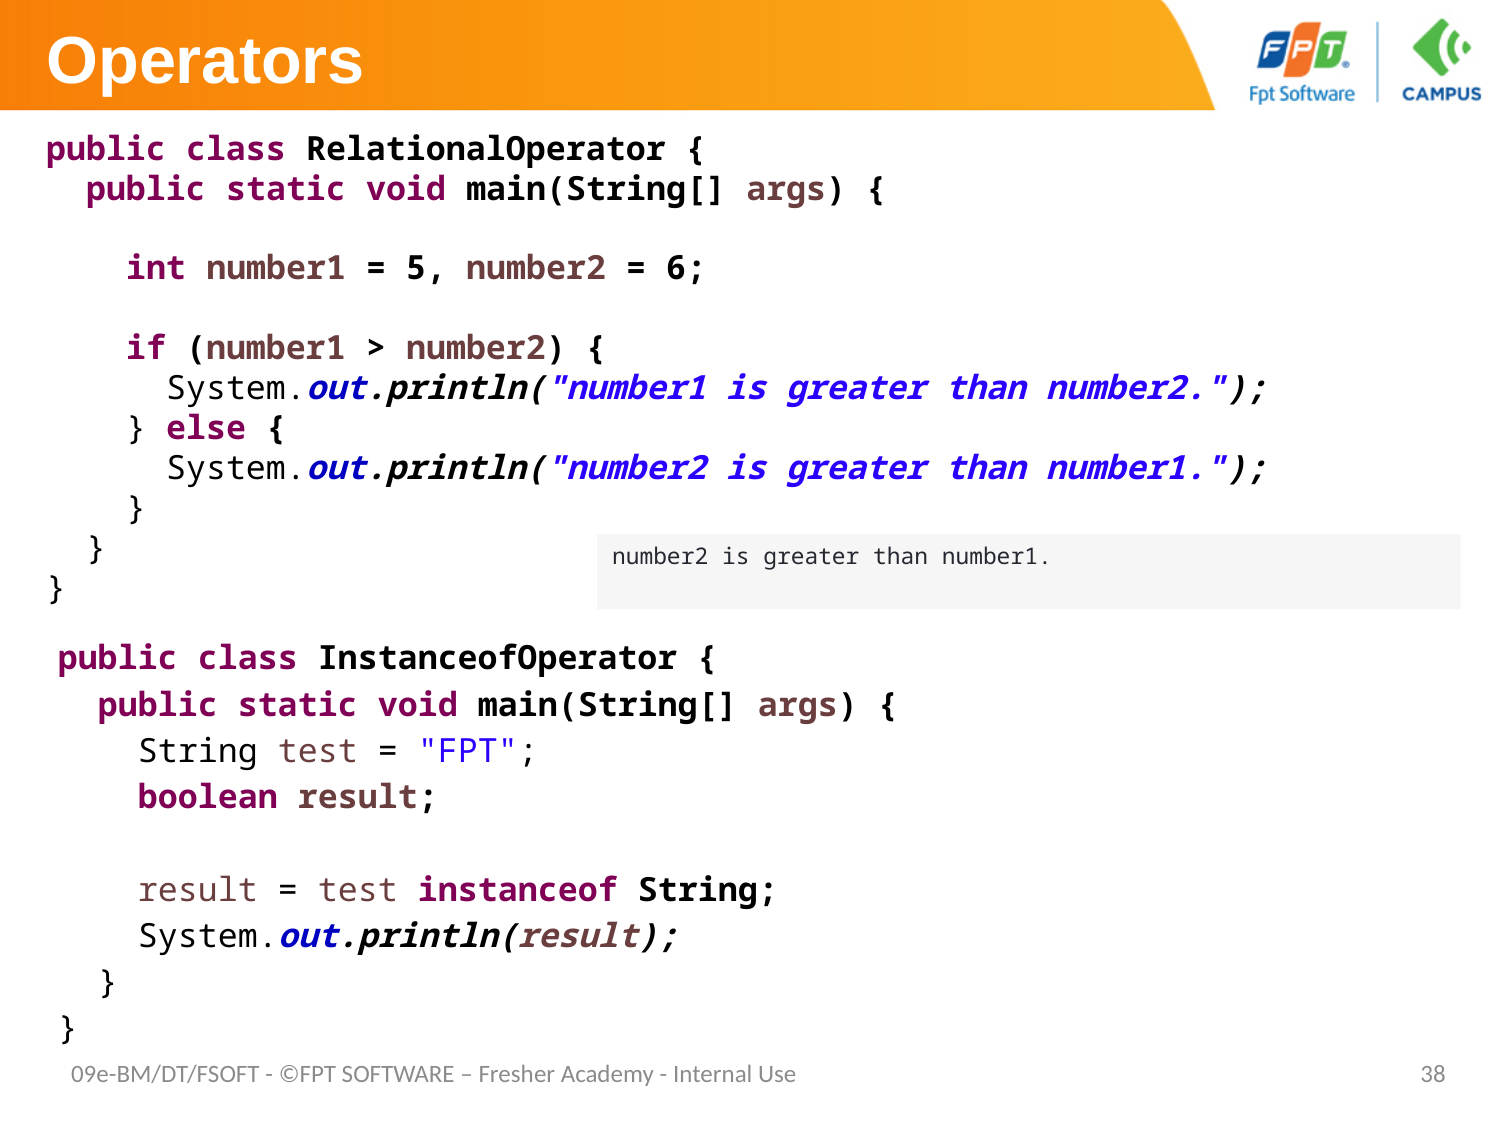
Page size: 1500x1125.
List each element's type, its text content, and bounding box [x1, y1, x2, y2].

footer 09e-BM/DT/FSOFT - ©FPT SOFTWARE – Fresher Academy - Internal Use [31, 1042, 838, 1103]
text_box public class InstanceofOperator { public static void main(String[] args) { String test = "FPT"; boolean result; result = test instanceof String; System.out.println(result); } } [43, 629, 1450, 1054]
picture [0, 0, 1500, 1125]
title Operators [31, 3, 1461, 111]
slide_number 38 [1074, 1042, 1461, 1103]
text_box number2 is greater than number1. [597, 534, 1461, 610]
text_box public class RelationalOperator { public static void main(String[] args) { int number1 = 5, number2 = 6; if (number1 > number2) { System.out.println("number1 is greater than number2."); } else { System.out.println("number2 is greater than number1."); } } } [31, 119, 1461, 614]
